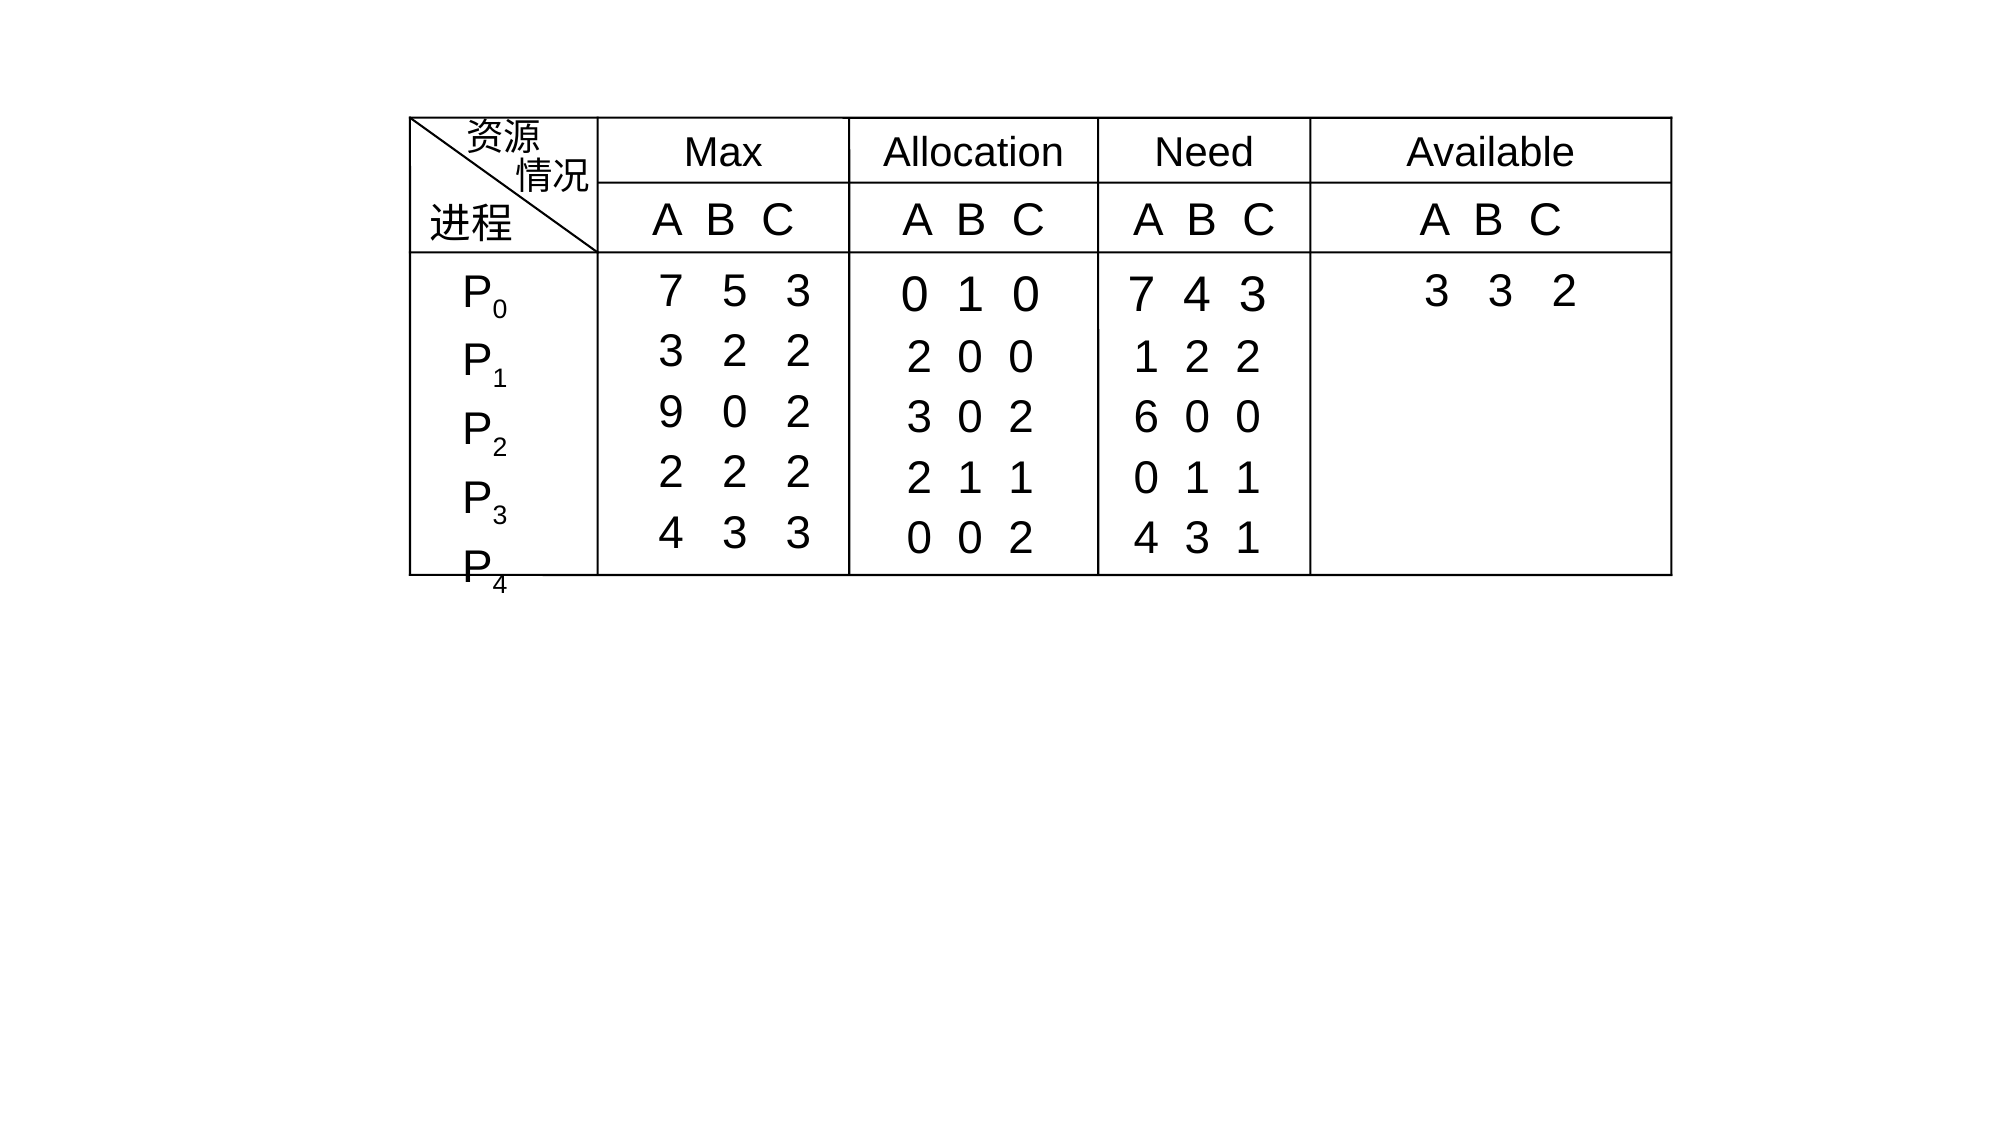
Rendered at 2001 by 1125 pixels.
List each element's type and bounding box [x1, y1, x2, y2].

text_box [385, 105, 1672, 575]
